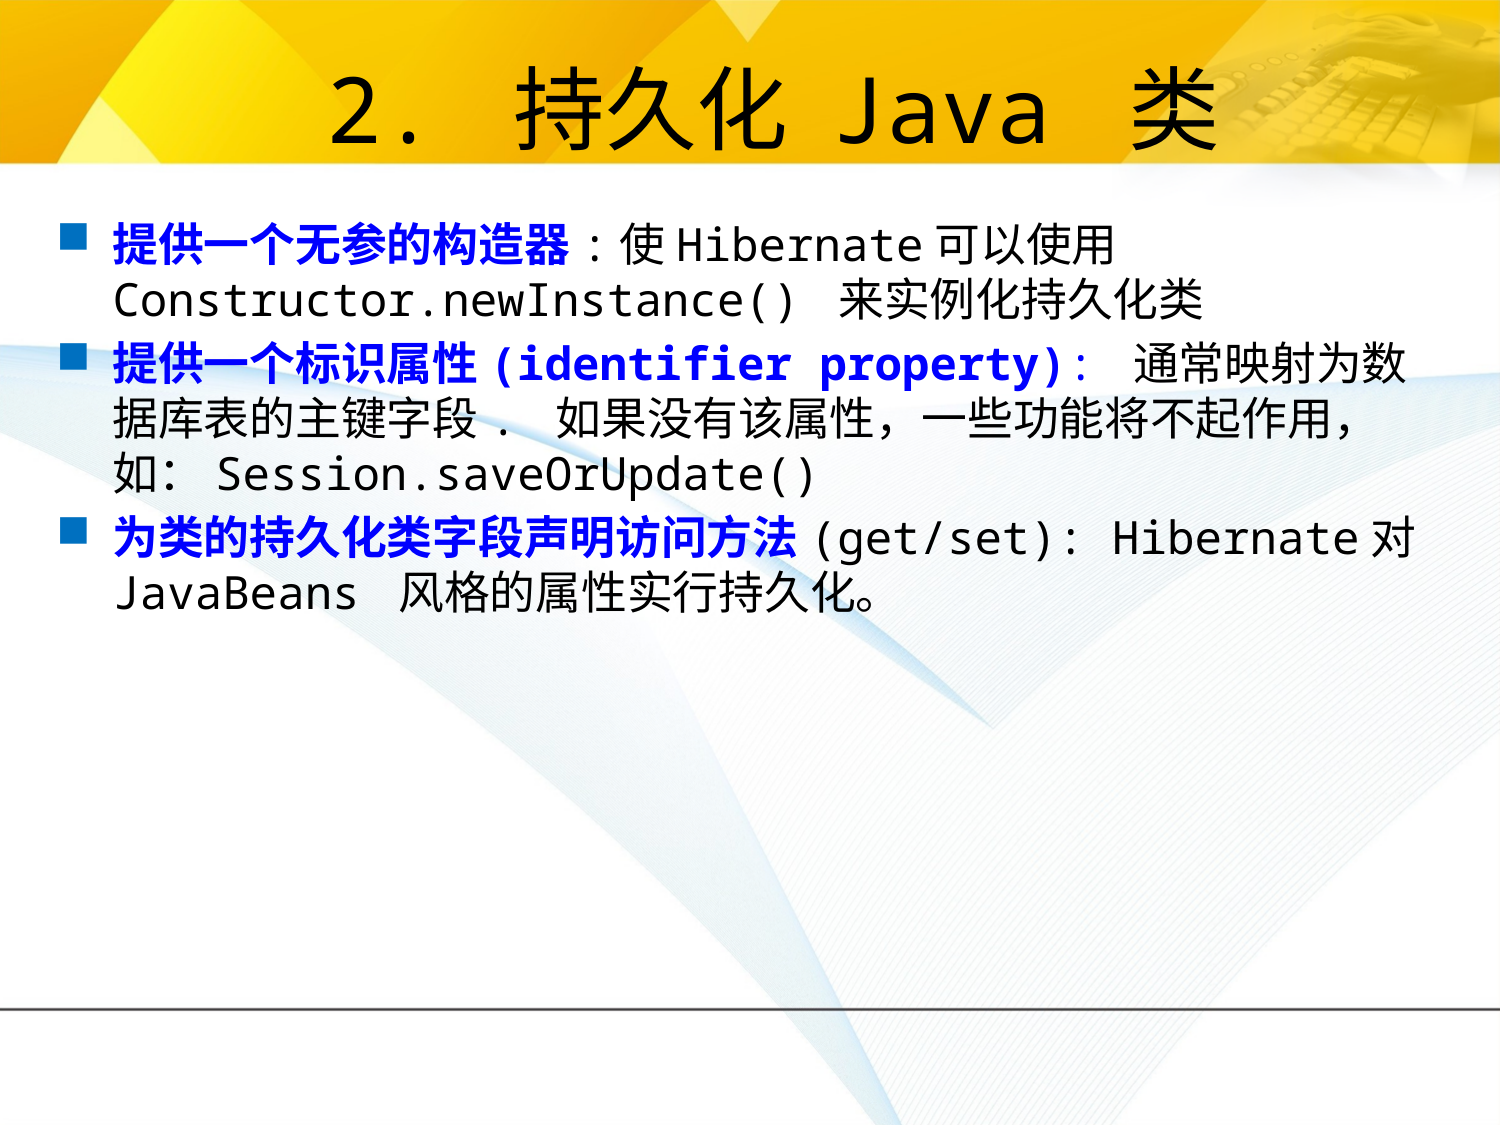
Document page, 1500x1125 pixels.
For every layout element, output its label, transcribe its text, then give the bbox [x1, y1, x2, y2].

title 2. 持久化 Java 类 [135, 42, 1411, 172]
list 提供一个无参的构造器:使Hibernate可以使用Constructor.newInstance() 来实例化持久化类 提供一个标识属性(identifier property): 通常映射为数据库表的主键字段. 如果没有该属性，一些功能将不起作用，如：Session.saveOrUpdate() 为类的持久化类字段声明访问方法(get/set): Hibernate对JavaBeans 风格的属性实行持久化。 [41, 208, 1435, 986]
picture [0, 0, 1500, 1125]
